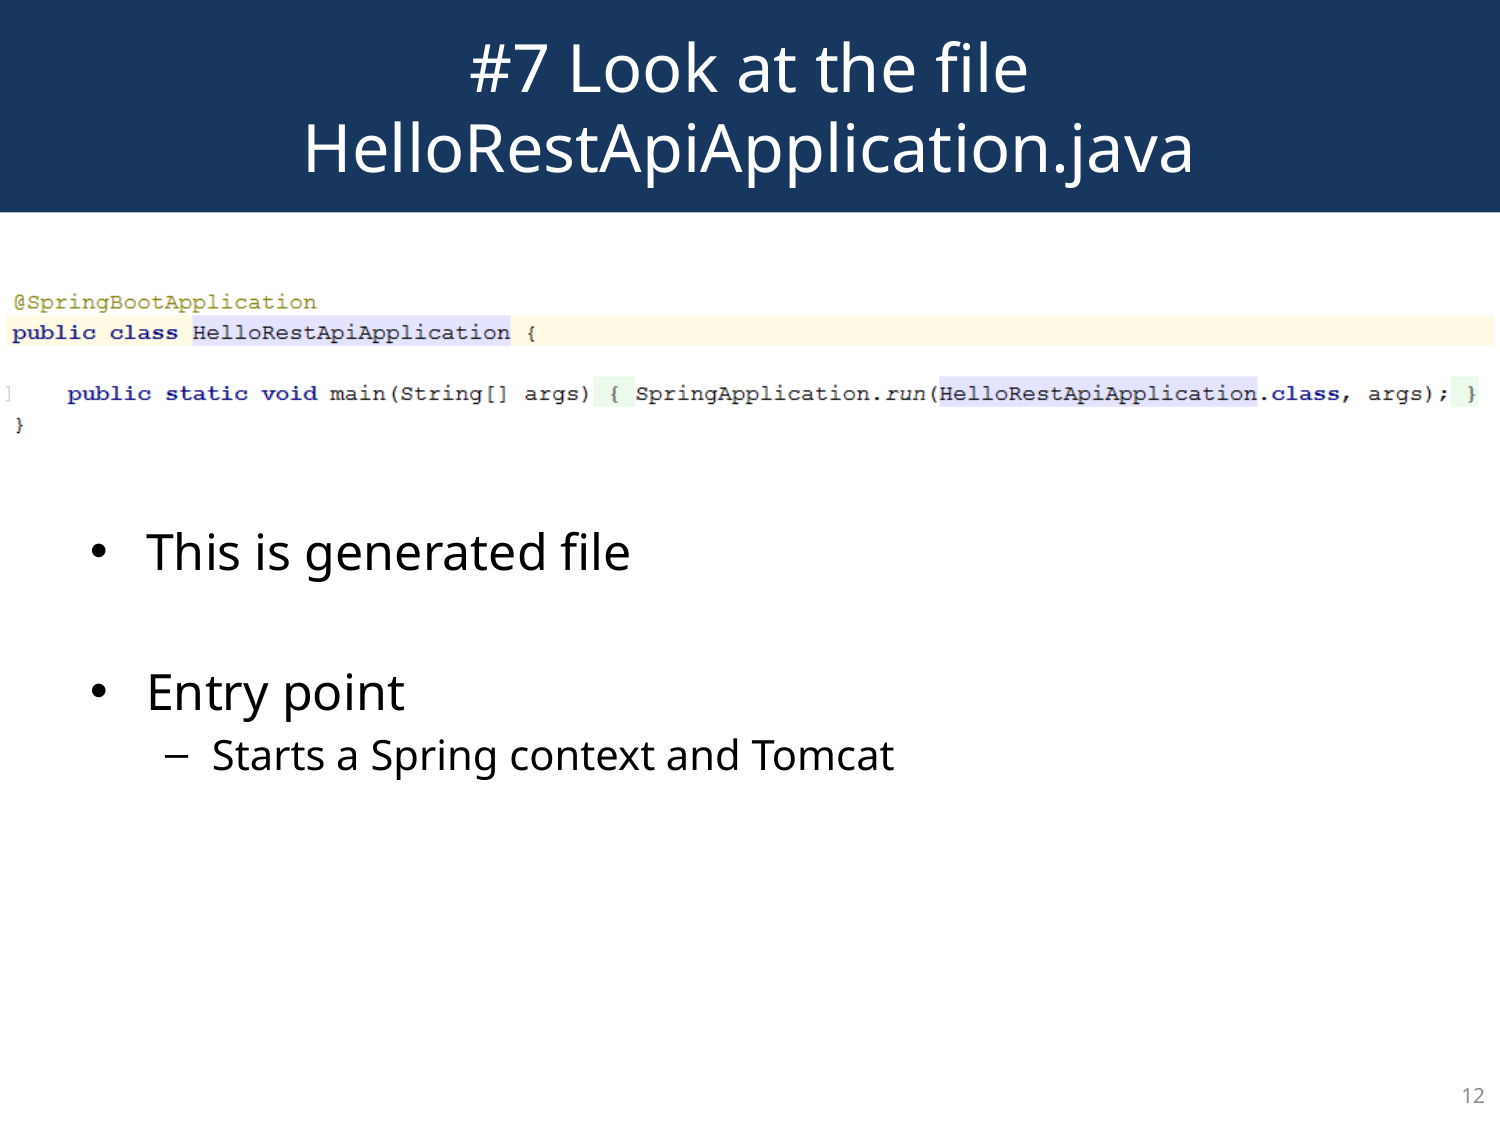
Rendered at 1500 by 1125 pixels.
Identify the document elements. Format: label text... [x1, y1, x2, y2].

slide_number 12 [1149, 1067, 1500, 1125]
picture [5, 274, 1494, 494]
title #7 Look at the file HelloRestApiApplication.java [0, 0, 1500, 213]
list This is generated file Entry point Starts a Spring context and Tomcat [75, 512, 1425, 1005]
